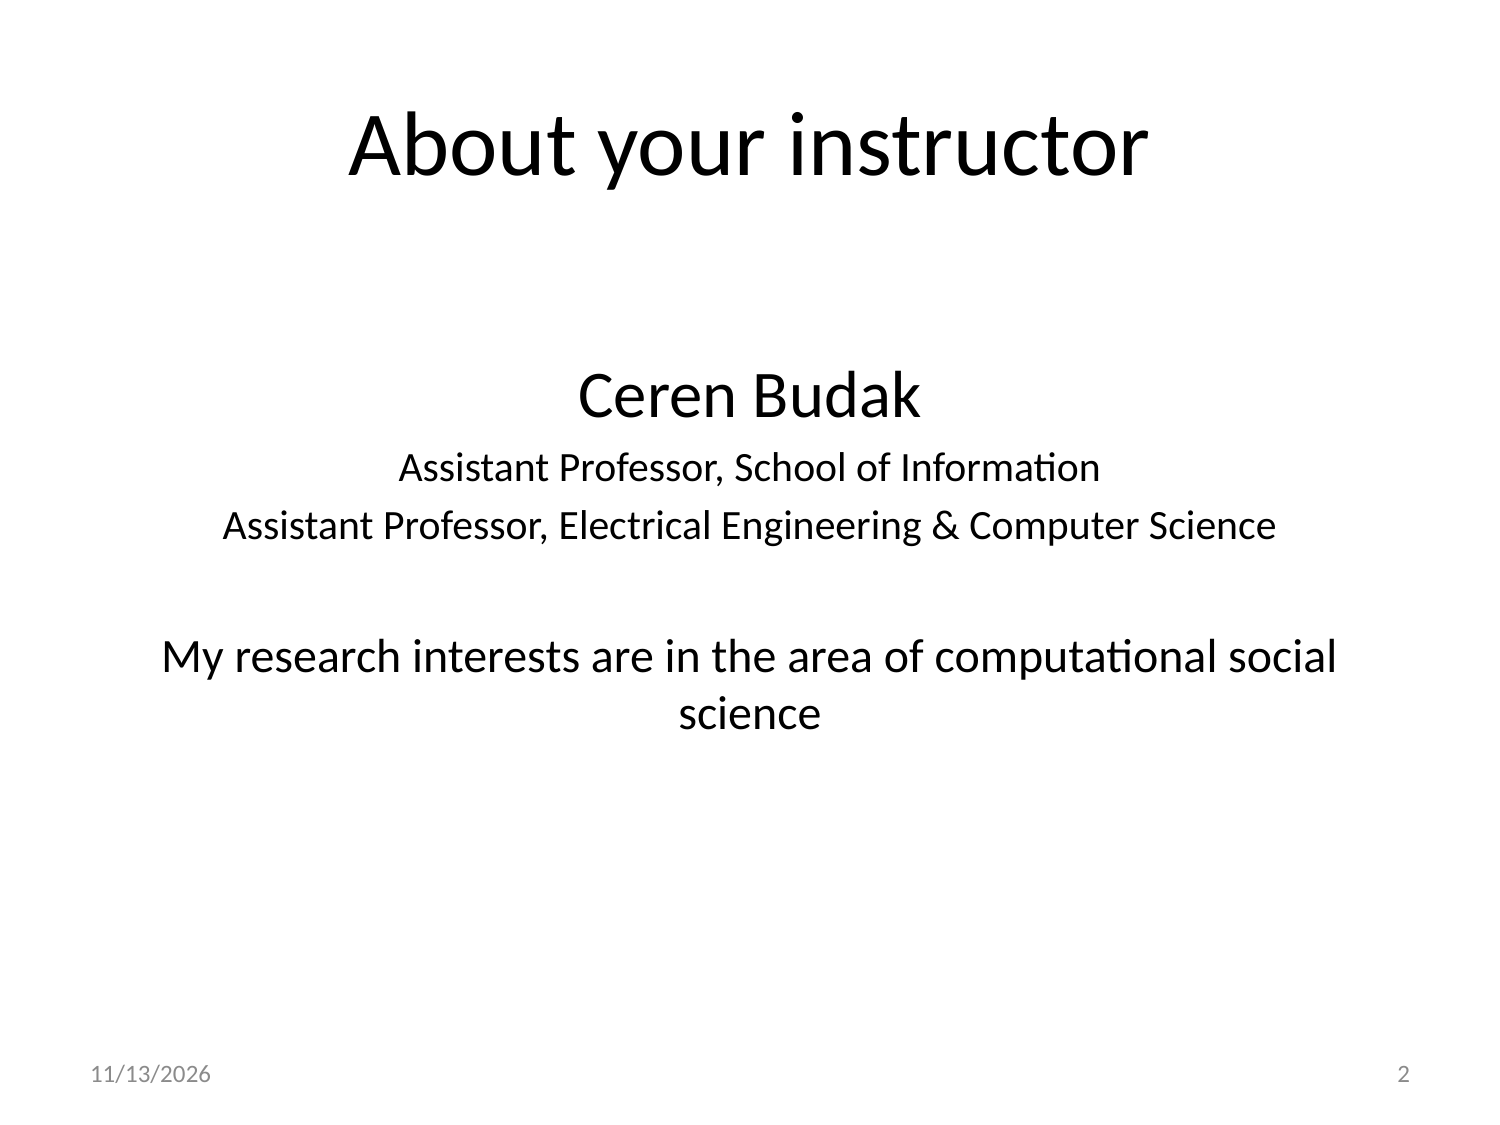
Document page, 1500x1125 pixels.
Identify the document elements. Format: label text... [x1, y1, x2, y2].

title About your instructor [75, 45, 1425, 233]
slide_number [75, 1042, 425, 1103]
slide_number 2 [1074, 1042, 1425, 1103]
list Ceren Budak Assistant Professor, School of Information Assistant Professor, Electrical Engineering & Computer Science My research interests are in the area of computational social science [75, 249, 1425, 1005]
